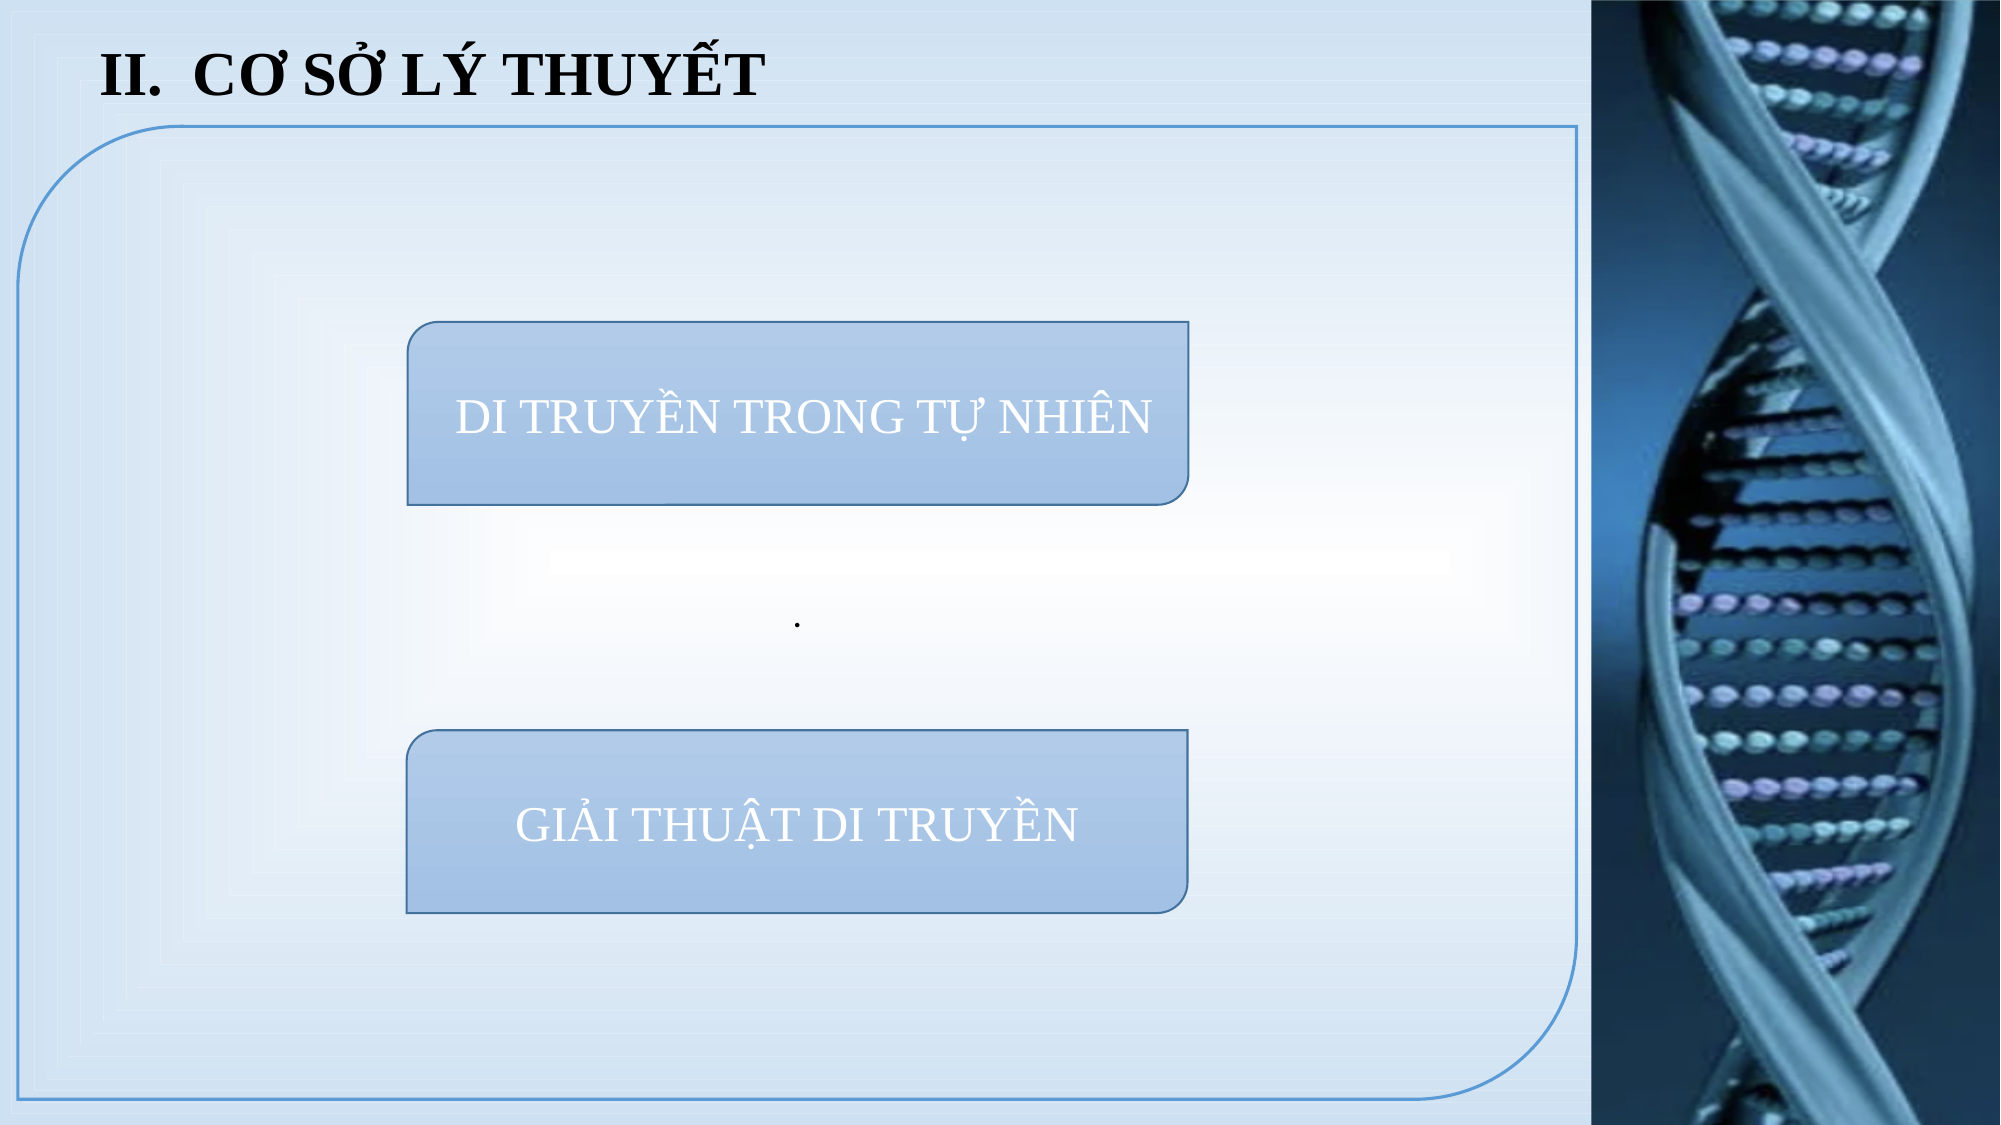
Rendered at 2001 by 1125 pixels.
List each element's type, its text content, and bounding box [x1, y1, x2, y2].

text_box . [16, 124, 1579, 1101]
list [1591, 0, 2000, 1125]
text_box DI TRUYỀN TRONG TỰ NHIÊN [406, 320, 1190, 506]
text_box GIẢI THUẬT DI TRUYỀN [405, 729, 1189, 915]
text_box CƠ SỞ LÝ THUYẾT [84, 25, 834, 116]
